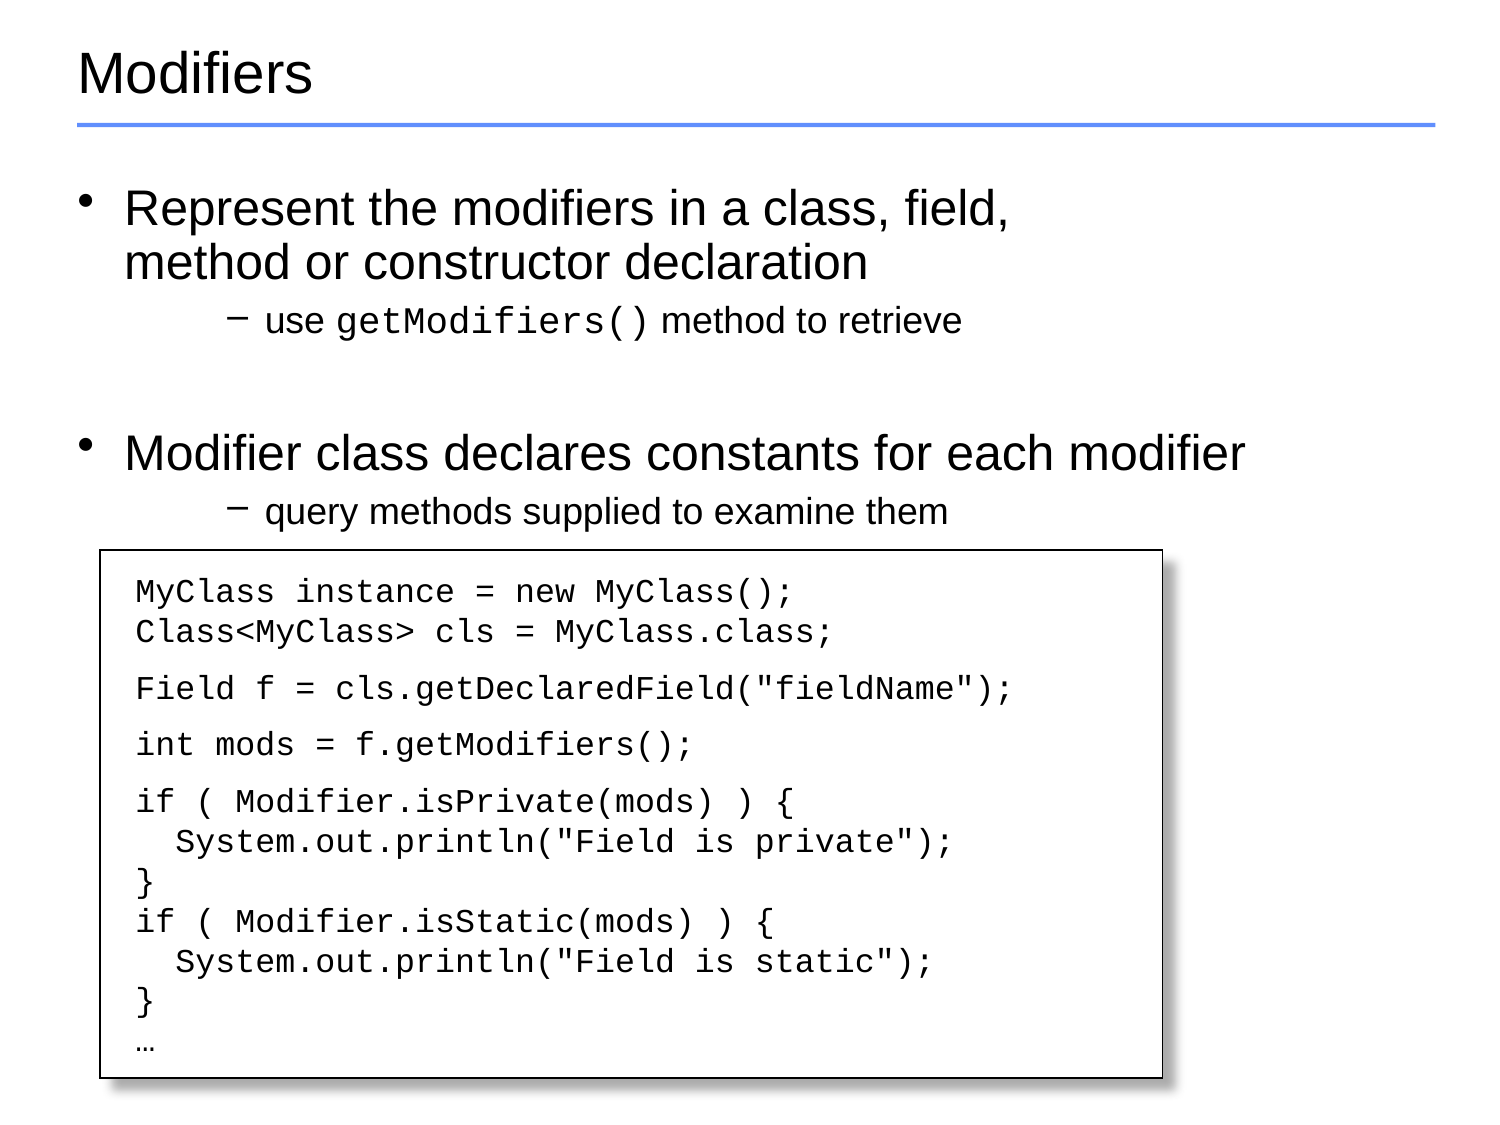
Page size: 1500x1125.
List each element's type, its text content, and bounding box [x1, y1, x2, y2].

text_box MyClass instance = new MyClass(); Class<MyClass> cls = MyClass.class; Field f = cls.getDeclaredField("fieldName"); int mods = f.getModifiers(); if ( Modifier.isPrivate(mods) ) { System.out.println("Field is private"); } if ( Modifier.isStatic(mods) ) { System.out.println("Field is static"); } … [99, 549, 1163, 1078]
list Represent the modifiers in a class, field, method or constructor declaration use getModifiers() method to retrieve Modifier class declares constants for each modifier query methods supplied to examine them [62, 174, 1413, 588]
title Modifiers [62, 37, 1438, 113]
